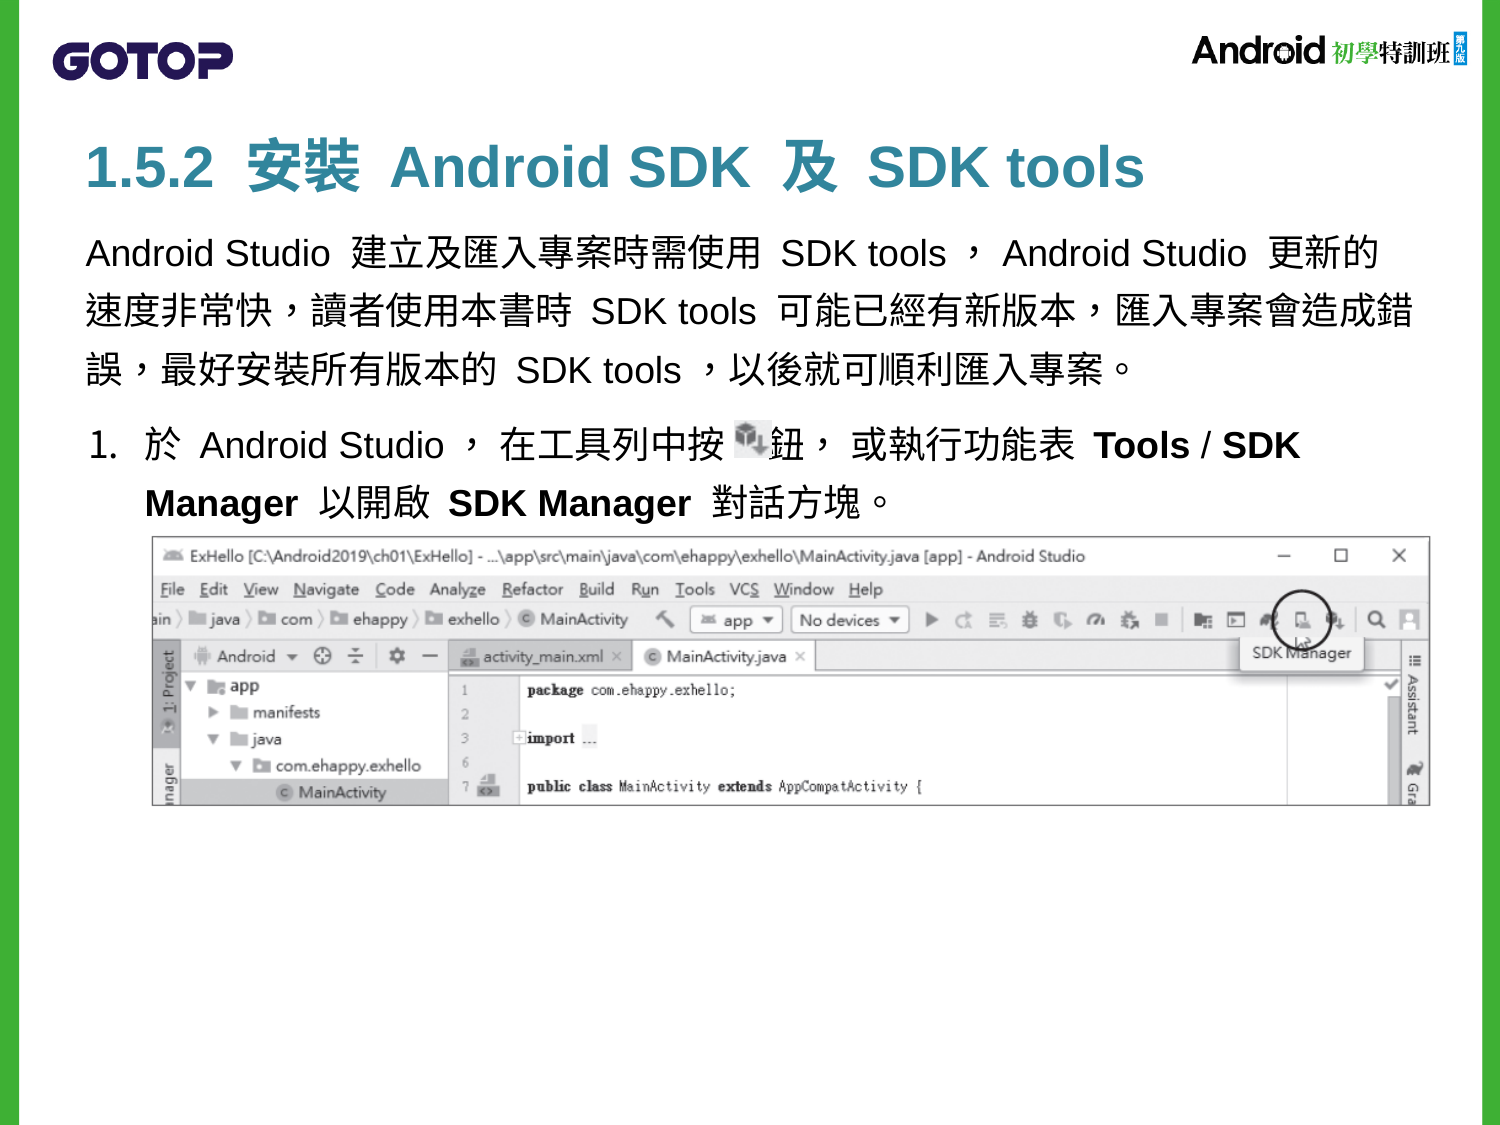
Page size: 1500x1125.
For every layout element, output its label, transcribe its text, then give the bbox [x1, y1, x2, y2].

list 1.5.2 安裝 Android SDK 及 SDK tools Android Studio 建立及匯入專案時需使用 SDK tools，Android Studio 更新的速度非常快，讀者使用本書時 SDK tools 可能已經有新版本，匯入專案會造成錯誤，最好安裝所有版本的 SDK tools，以後就可順利匯入專案。 於 Android Studio， 在工具列中按 鈕， 或執行功能表 Tools / SDK Manager 以開啟 SDK Manager 對話方塊。 [70, 121, 1430, 1067]
picture [0, 0, 1500, 1125]
